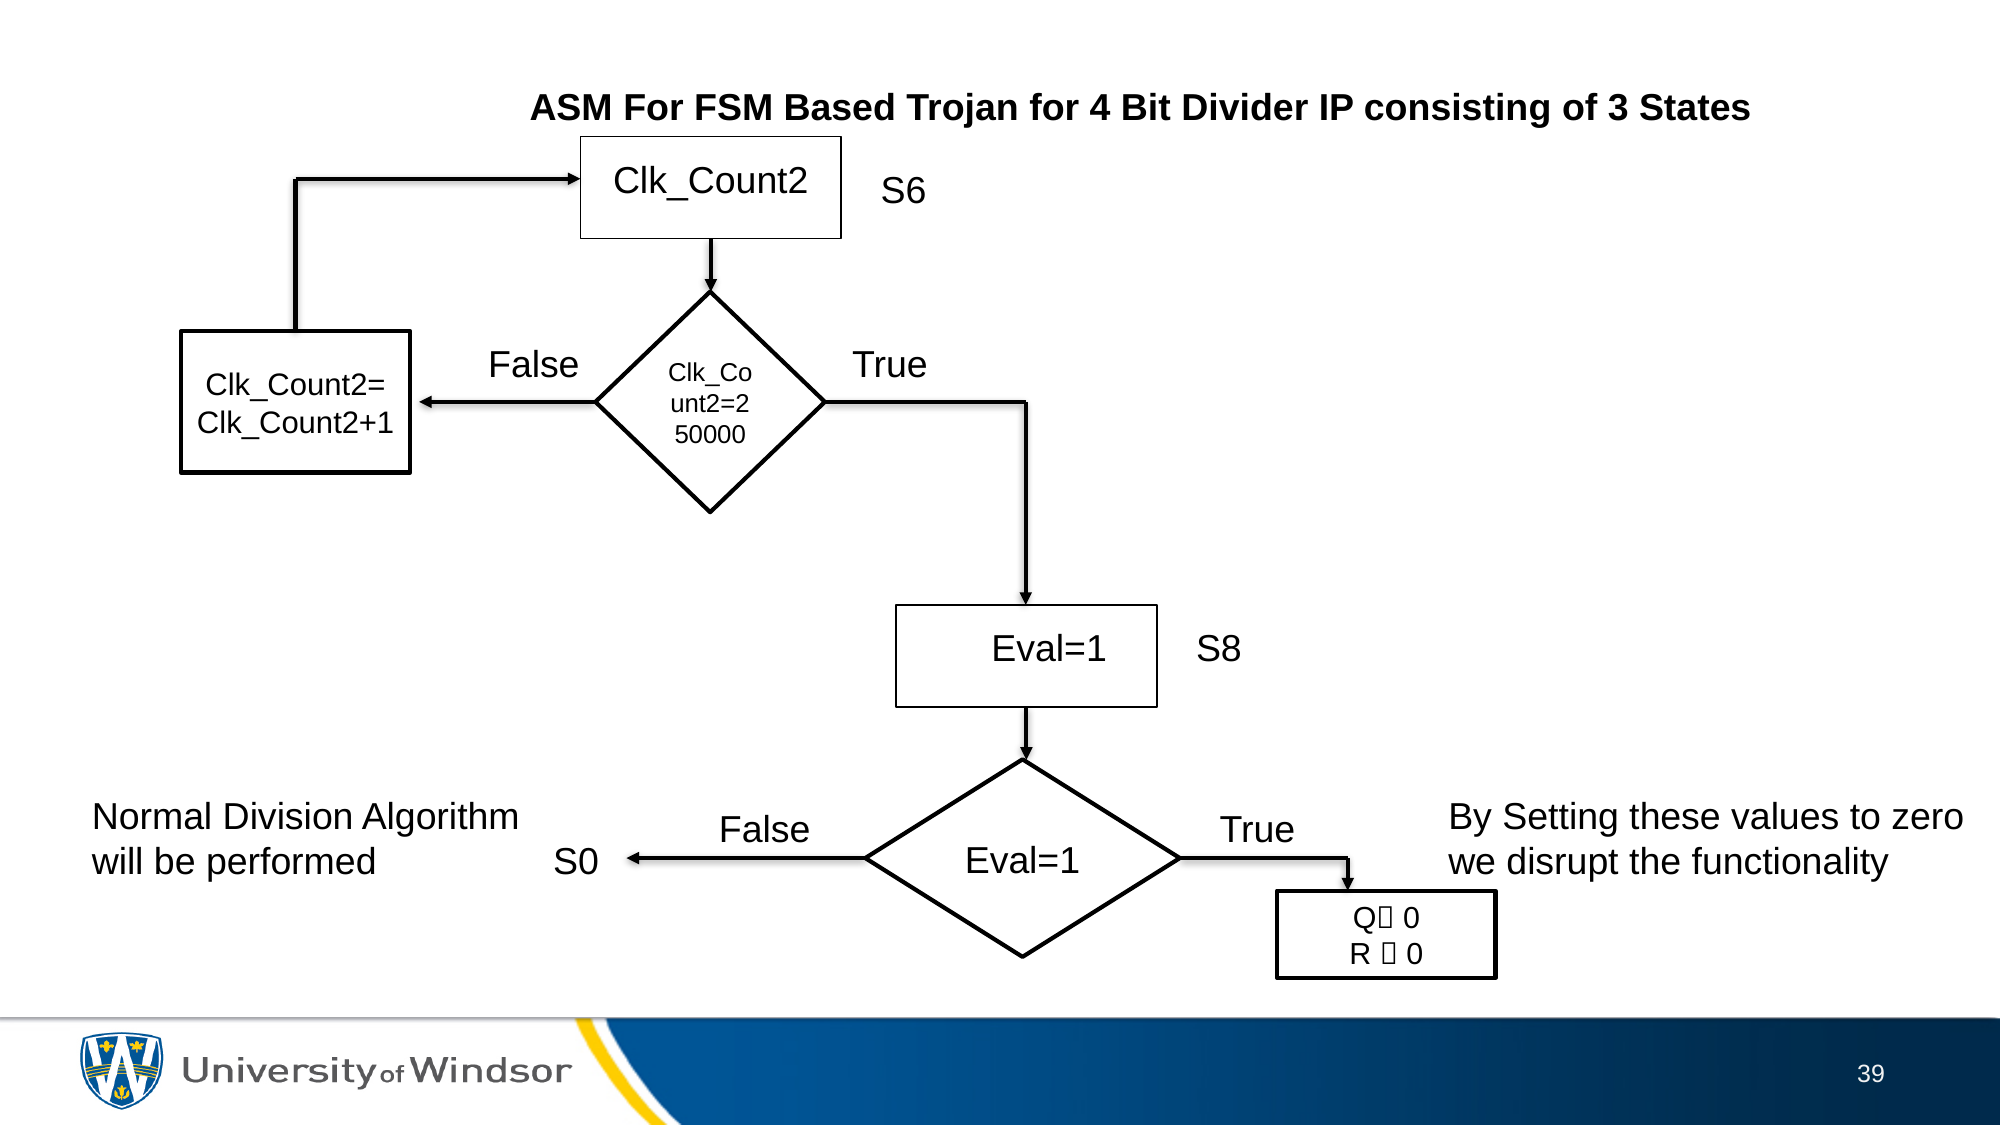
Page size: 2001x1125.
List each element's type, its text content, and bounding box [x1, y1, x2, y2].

text_box False [704, 797, 826, 857]
text_box S0 [546, 829, 614, 890]
text_box Eval=1 [866, 757, 1179, 959]
text_box ASM For FSM Based Trojan for 4 Bit Divider IP consisting of 3 States [514, 76, 1768, 136]
text_box True [837, 332, 943, 393]
picture [0, 1017, 2000, 1125]
text_box Normal Division Algorithm will be performed [77, 784, 546, 890]
text_box By Setting these values to zero we disrupt the functionality [1433, 784, 1991, 890]
text_box Clk_Count2= Clk_Count2+1 [179, 329, 412, 475]
text_box S6 [865, 159, 942, 219]
text_box False [473, 332, 595, 393]
text_box True [1204, 797, 1310, 857]
text_box Clk_Count2 [598, 148, 824, 209]
text_box [895, 604, 1158, 708]
text_box Clk_Count2=250000 [595, 292, 825, 515]
text_box S8 [1181, 616, 1257, 677]
slide_number 39 [1433, 1042, 1900, 1103]
text_box [580, 136, 842, 239]
text_box Q 0 R  0 [1275, 889, 1498, 980]
text_box Eval=1 [976, 616, 1122, 677]
